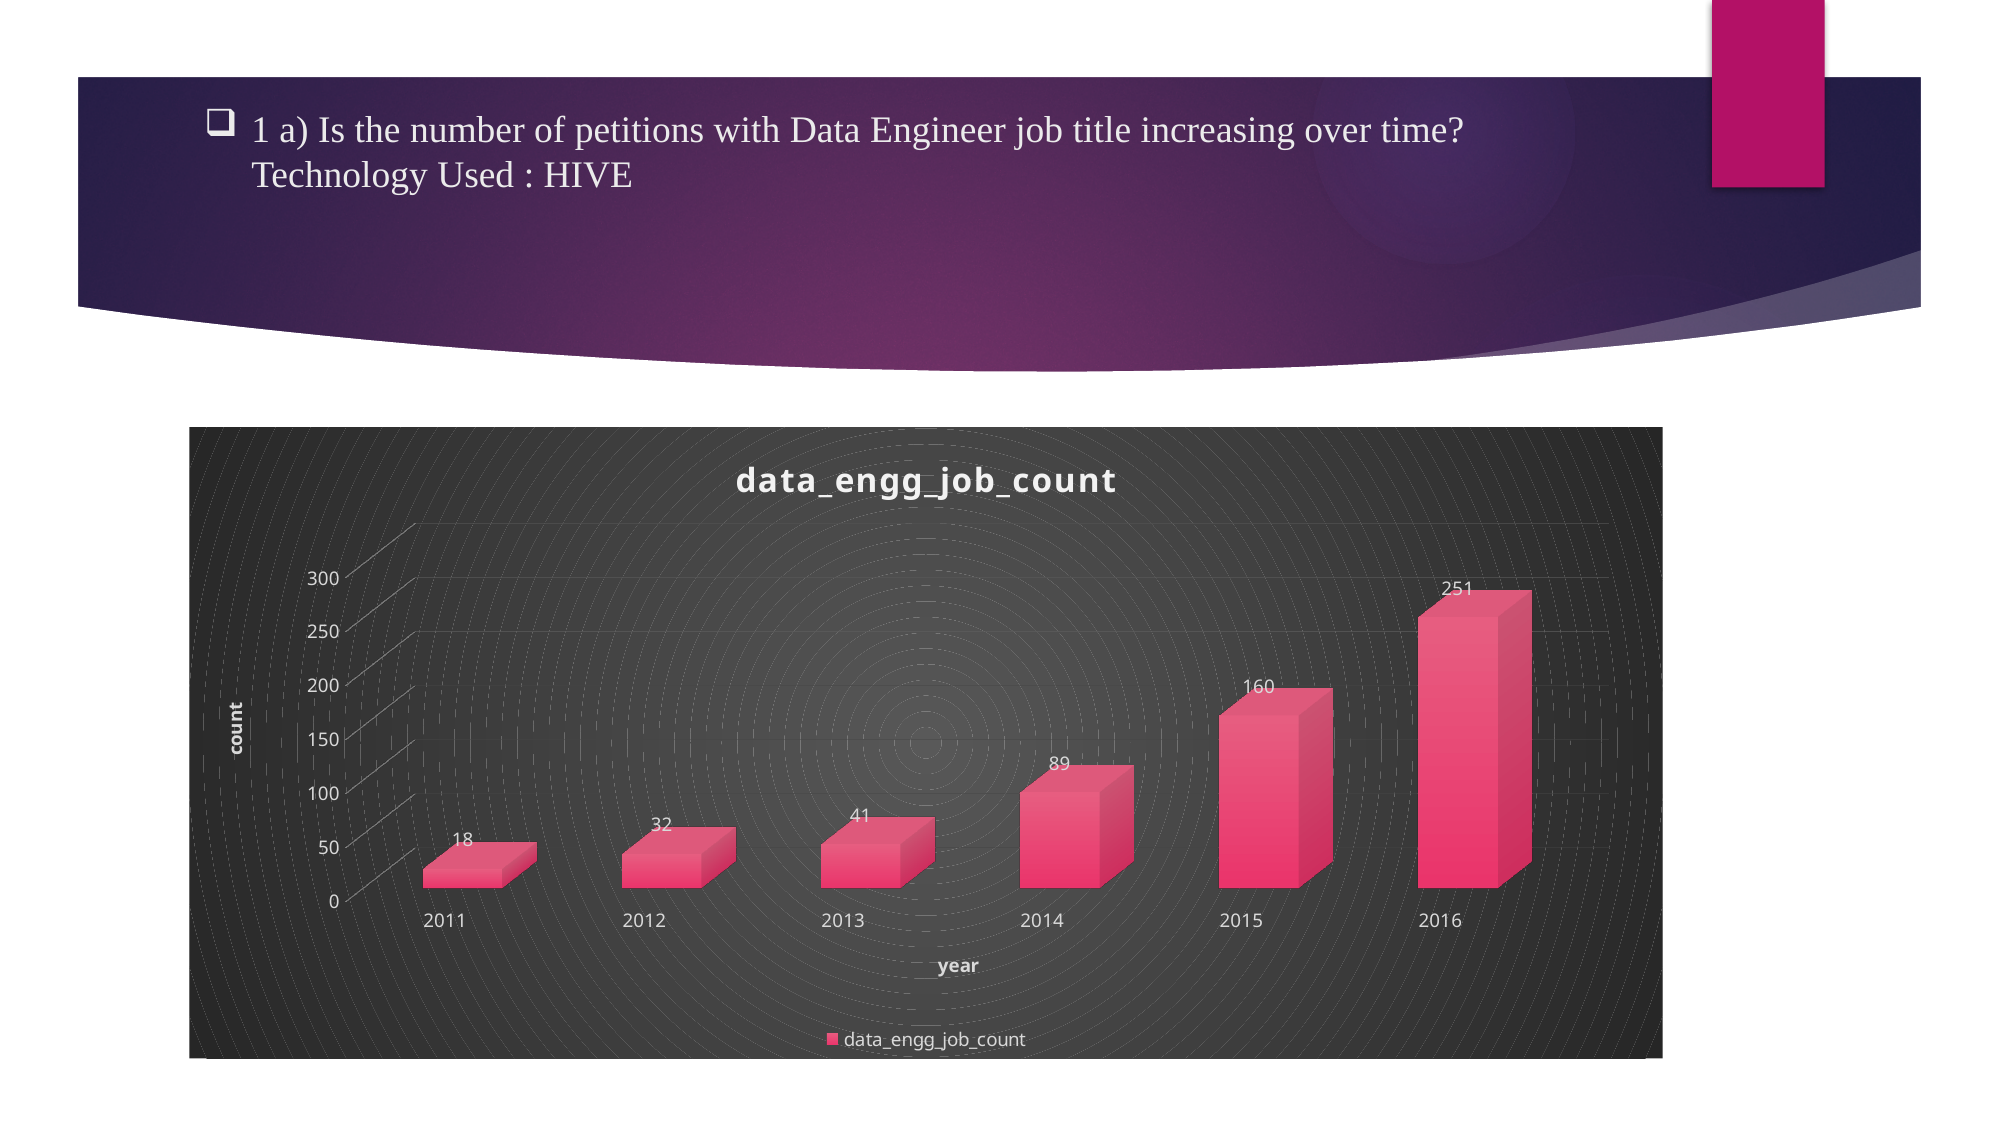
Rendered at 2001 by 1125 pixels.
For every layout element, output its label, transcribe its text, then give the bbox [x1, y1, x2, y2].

title 1 a) Is the number of petitions with Data Engineer job title increasing over time? Technology Used : HIVE [189, 159, 1627, 276]
chart [189, 426, 1663, 1059]
